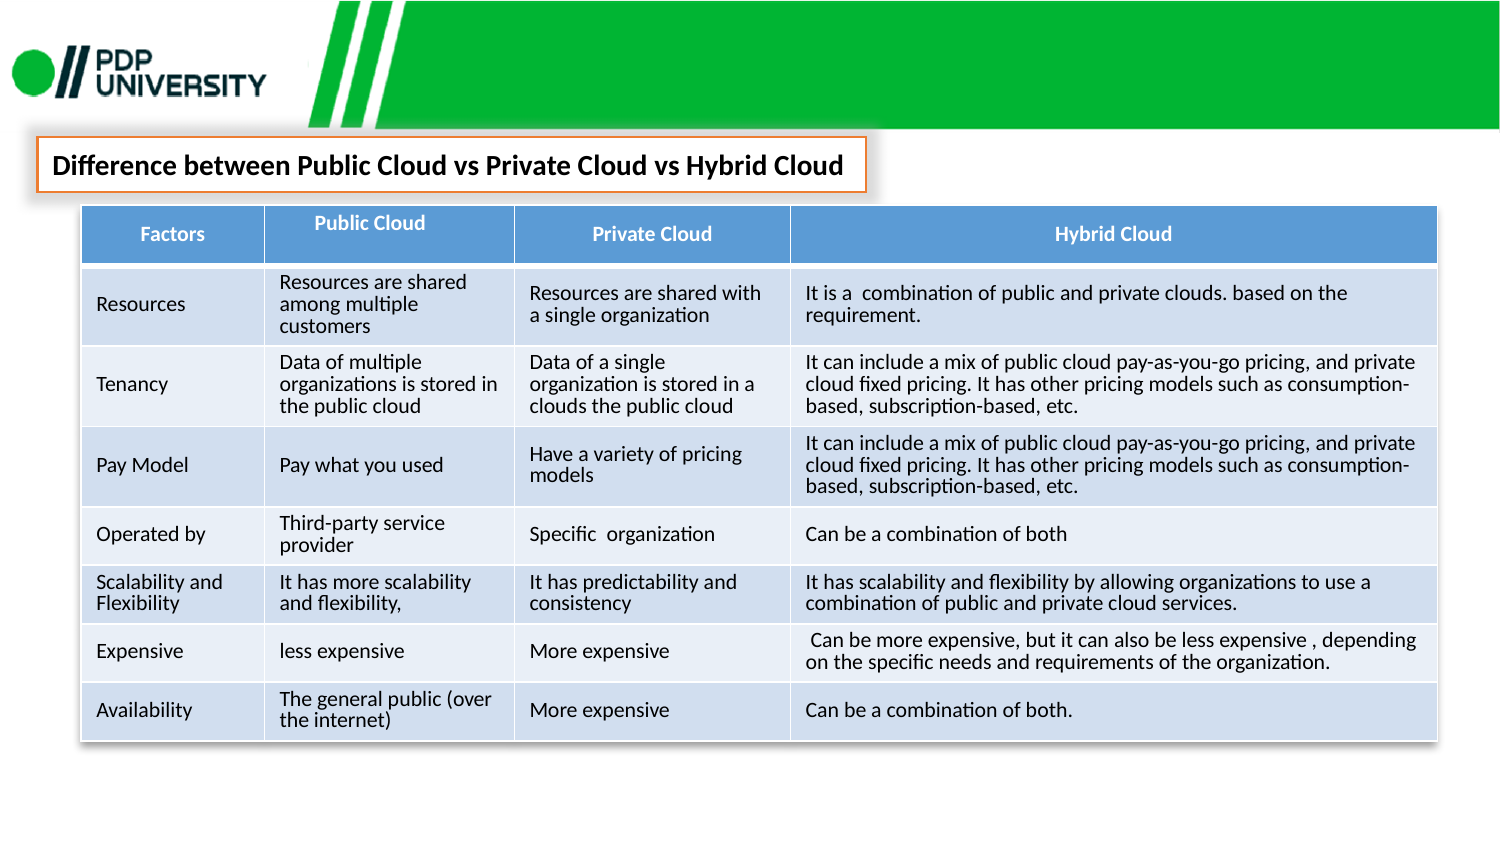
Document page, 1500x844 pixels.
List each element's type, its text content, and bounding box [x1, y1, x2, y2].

table_cell Have a variety of pricing models [515, 427, 790, 506]
table_cell Data of a single organization is stored in a clouds the public cloud [515, 347, 790, 426]
table_header Public Cloud [265, 206, 514, 263]
table_cell It has more scalability and flexibility, [265, 566, 514, 623]
table_cell Operated by [82, 508, 264, 564]
table_cell Resources are shared among multiple customers [265, 269, 514, 345]
table_cell Specific organization [515, 508, 790, 564]
table_cell It has predictability and consistency [515, 566, 790, 623]
table_cell It is a combination of public and private clouds. based on the requirement. [791, 269, 1437, 345]
text_box Difference between Public Cloud vs Private Cloud vs Hybrid Cloud [36, 136, 867, 193]
table_cell Tenancy [82, 347, 264, 426]
table_cell It can include a mix of public cloud pay-as-you-go pricing, and private cloud fixed pricing. It has other pricing models such as consumption-based, subscription-based, etc. [791, 427, 1437, 506]
table_header Private Cloud [515, 206, 790, 263]
table_cell Availability [82, 683, 264, 740]
table_cell Resources [82, 269, 264, 345]
table_cell Can be more expensive, but it can also be less expensive , depending on the specific needs and requirements of the organization. [791, 625, 1437, 681]
picture [0, 0, 1500, 133]
table_cell Pay what you used [265, 427, 514, 506]
table_cell Pay Model [82, 427, 264, 506]
table_header Hybrid Cloud [791, 206, 1437, 263]
table_cell It can include a mix of public cloud pay-as-you-go pricing, and private cloud fixed pricing. It has other pricing models such as consumption-based, subscription-based, etc. [791, 347, 1437, 426]
table_cell less expensive [265, 625, 514, 681]
table_header Factors [82, 206, 264, 263]
table_cell More expensive [515, 683, 790, 740]
table_cell Data of multiple organizations is stored in the public cloud [265, 347, 514, 426]
table_cell Can be a combination of both [791, 508, 1437, 564]
table_cell Third-party service provider [265, 508, 514, 564]
table_cell More expensive [515, 625, 790, 681]
table_cell The general public (over the internet) [265, 683, 514, 740]
table_cell Can be a combination of both. [791, 683, 1437, 740]
table_cell It has scalability and flexibility by allowing organizations to use a combination of public and private cloud services. [791, 566, 1437, 623]
table_cell Resources are shared with a single organization [515, 269, 790, 345]
table_cell Expensive [82, 625, 264, 681]
table_cell Scalability and Flexibility [82, 566, 264, 623]
